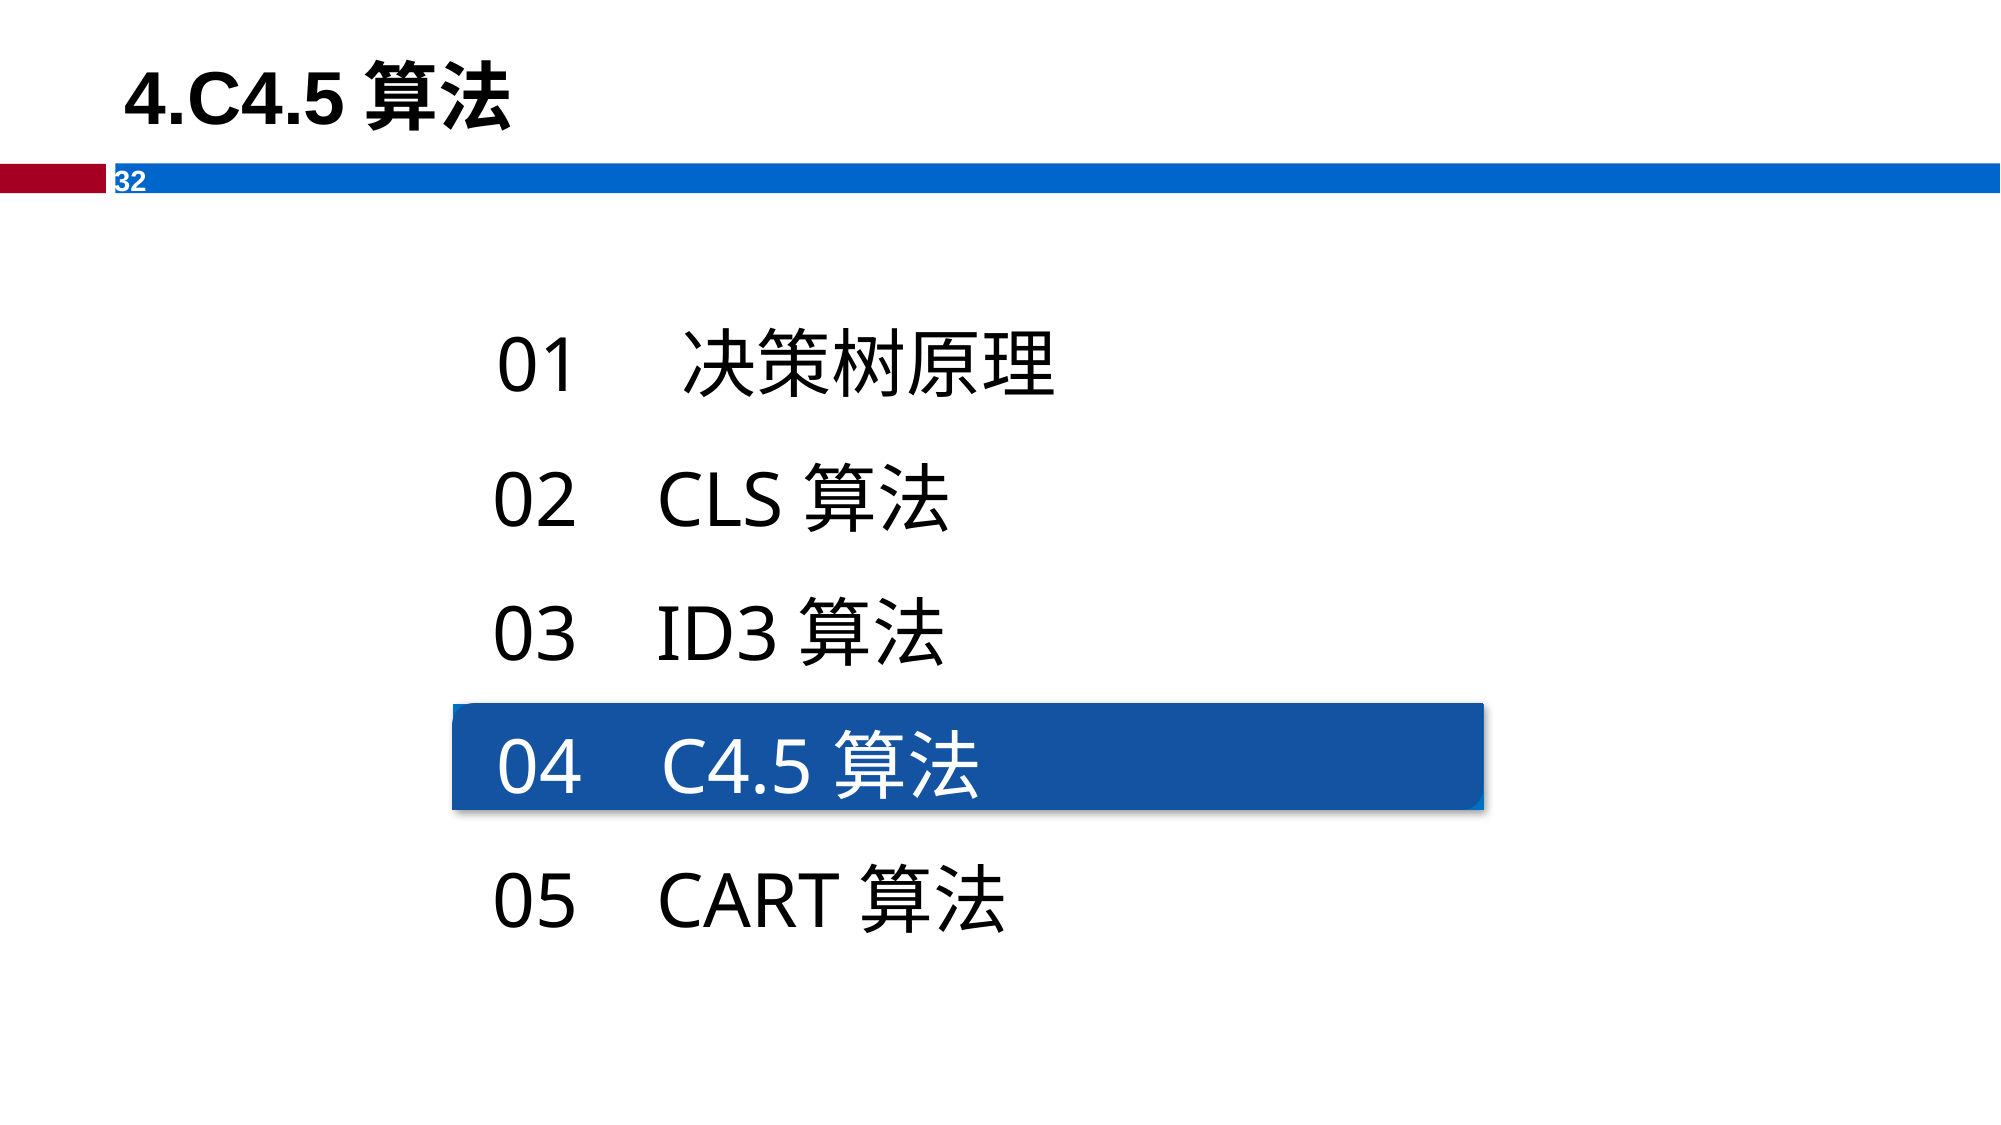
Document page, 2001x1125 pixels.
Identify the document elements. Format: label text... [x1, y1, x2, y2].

title 4.C4.5算法 [109, 38, 2000, 150]
text_box 05 CART算法 [492, 852, 1435, 943]
text_box 02 CLS算法 [492, 451, 1325, 542]
text_box 03 ID3算法 [492, 585, 1526, 676]
picture [452, 703, 1485, 810]
text_box 01 决策树原理 [496, 307, 1335, 408]
